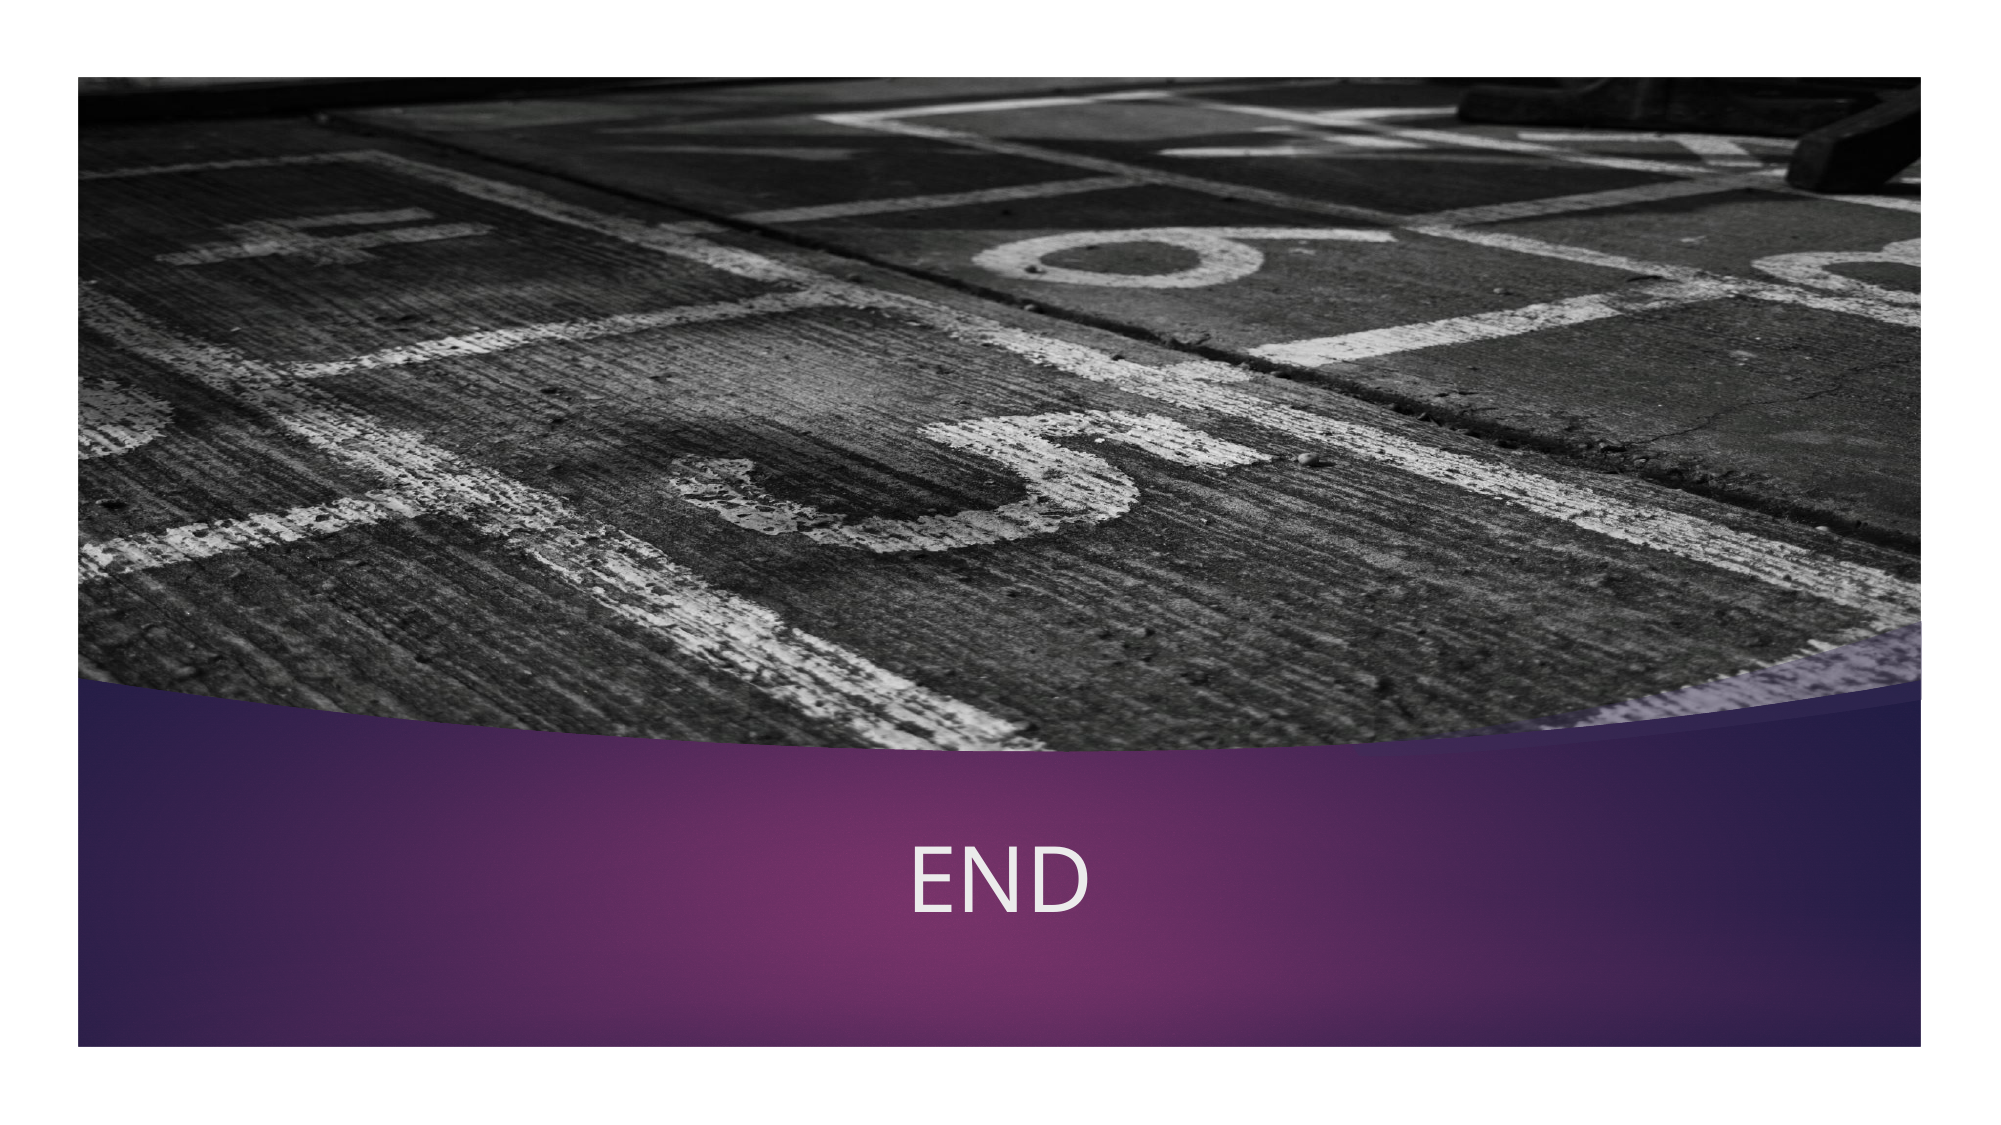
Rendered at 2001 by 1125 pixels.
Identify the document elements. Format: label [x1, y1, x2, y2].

text_box [0, 835, 2000, 1125]
picture [0, 0, 2000, 824]
